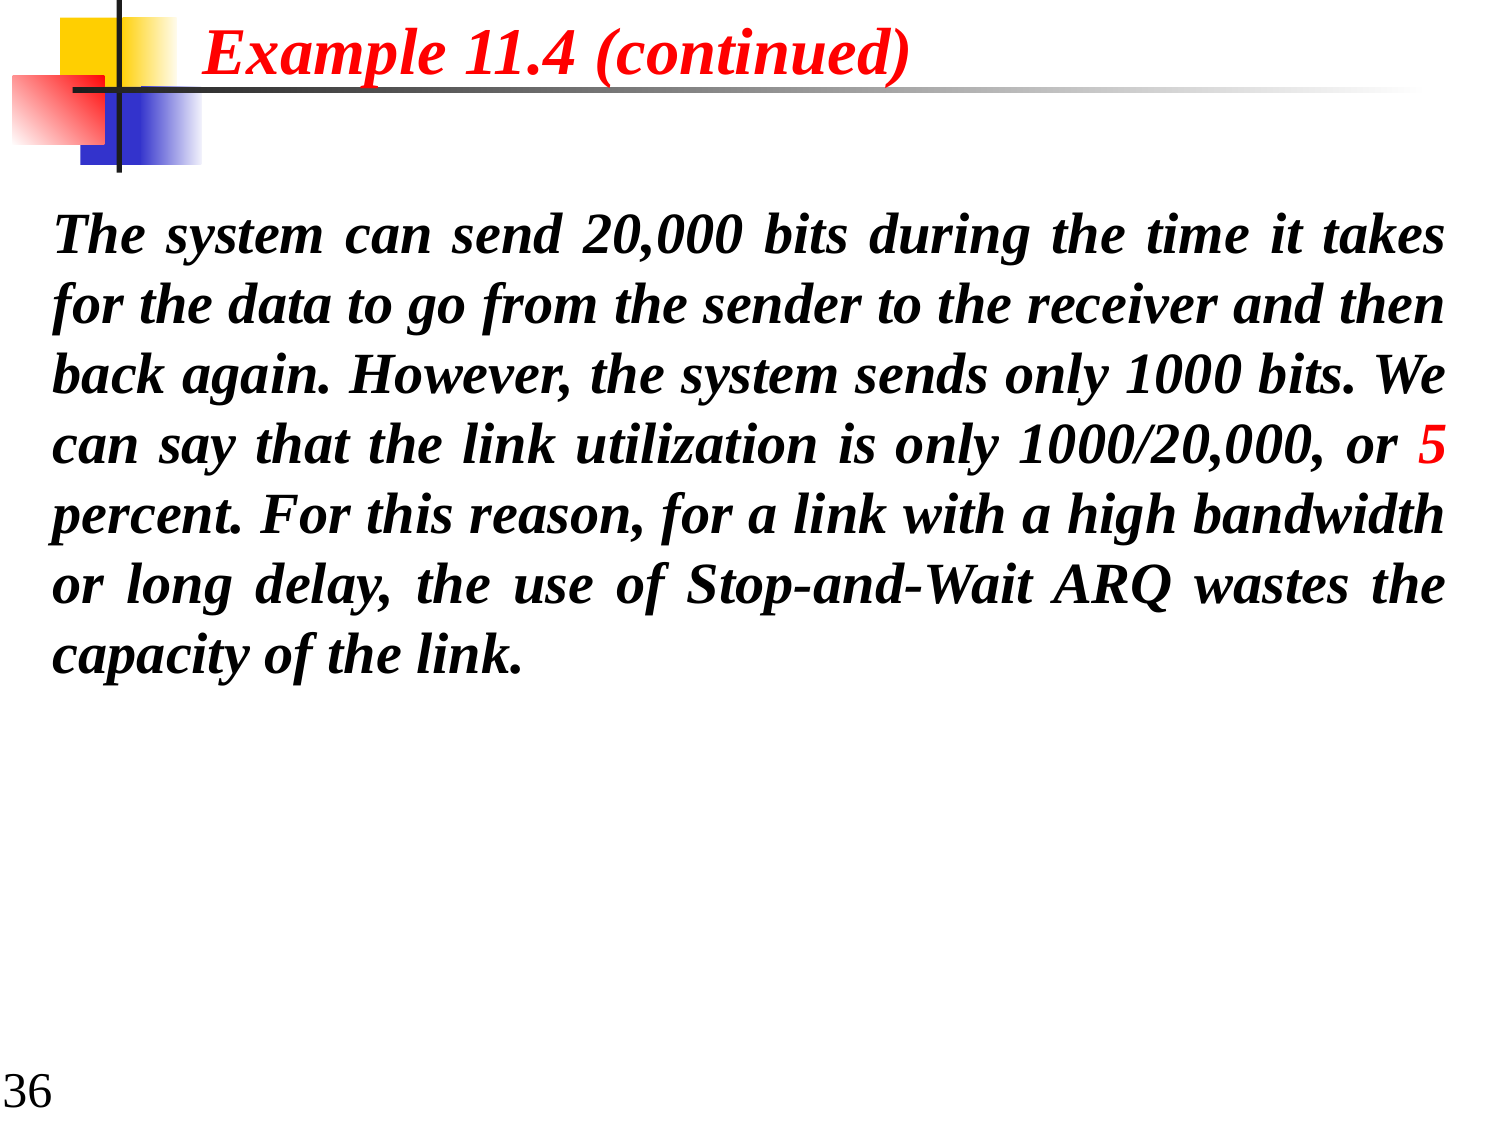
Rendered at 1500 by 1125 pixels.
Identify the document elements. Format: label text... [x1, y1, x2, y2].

text_box [931, 87, 1423, 93]
text_box [116, 0, 122, 87]
text_box Example 11.4 (continued) [187, 0, 931, 95]
text_box [80, 93, 116, 165]
text_box [12, 75, 105, 145]
text_box The system can send 20,000 bits during the time it takes for the data to go from the sender to the receiver and then back again. However, the system sends only 1000 bits. We can say that the link utilization is only 1000/20,000, or 5 percent. For this reason, for a link with a high bandwidth or long delay, the use of Stop-and-Wait ARQ wastes the capacity of the link. [37, 187, 1463, 693]
text_box [72, 87, 187, 93]
text_box [116, 93, 122, 173]
text_box [60, 17, 116, 86]
text_box [122, 93, 141, 165]
slide_number ‹#› [0, 1050, 300, 1125]
text_box [141, 93, 202, 165]
text_box [122, 17, 177, 86]
